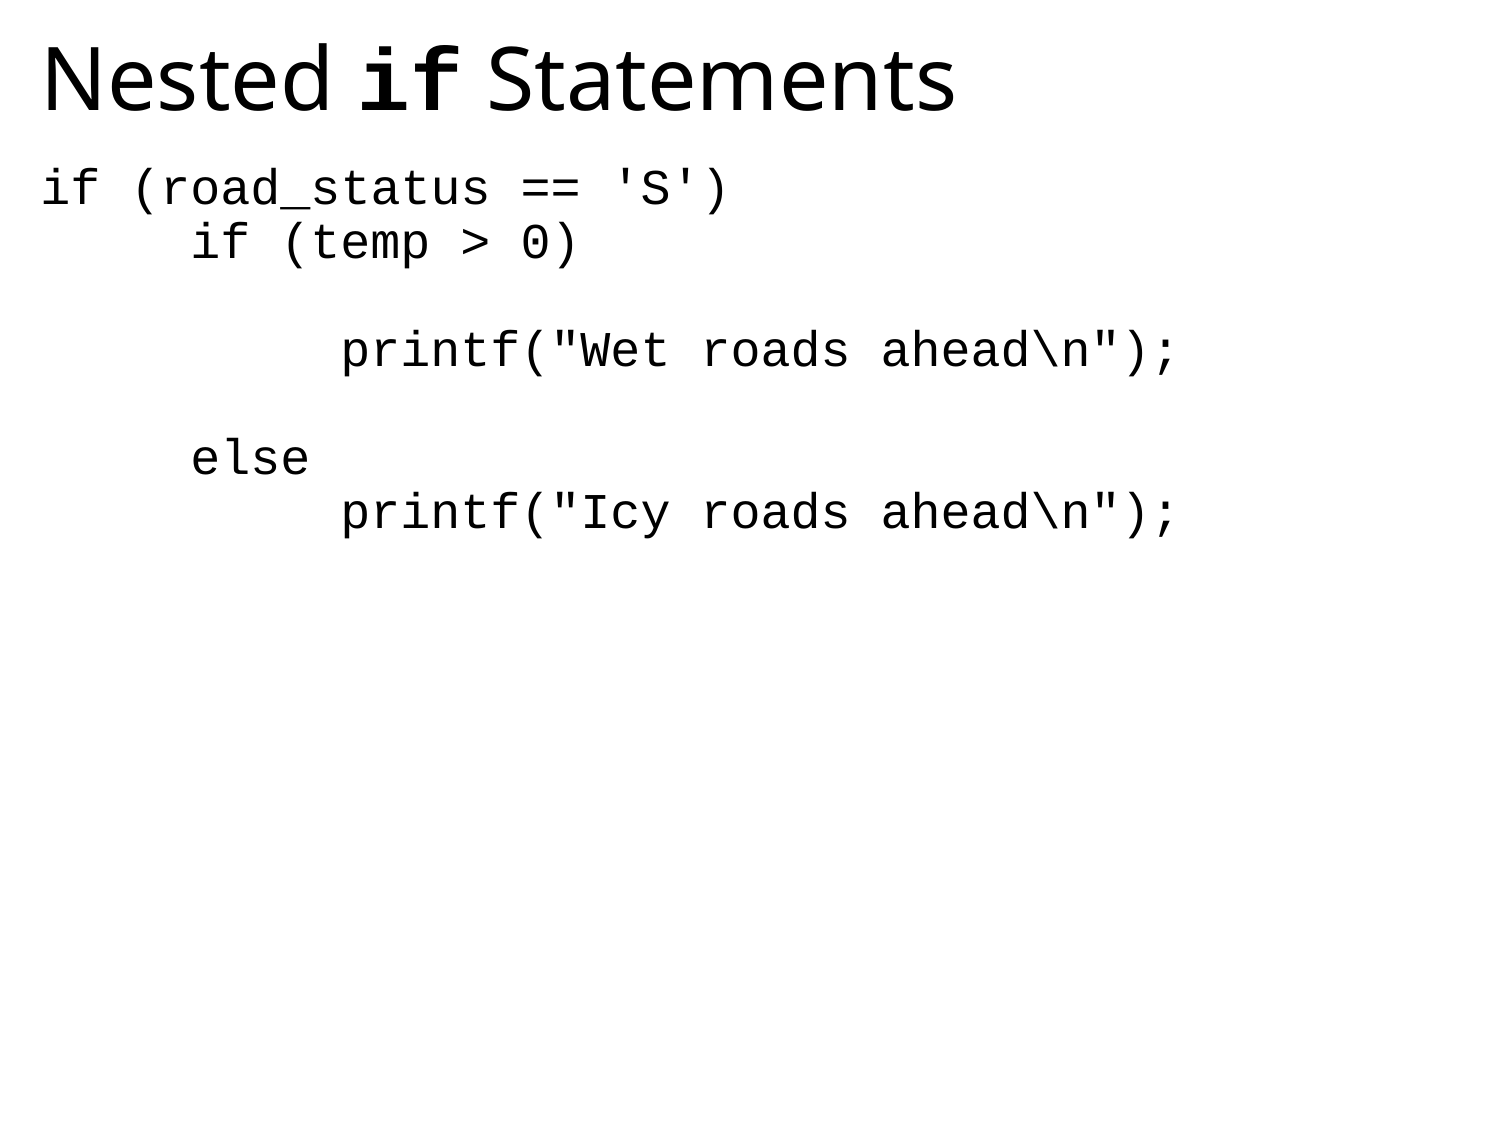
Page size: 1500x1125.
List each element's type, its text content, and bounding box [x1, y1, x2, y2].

title Nested if Statements [25, 26, 1469, 138]
list if (road_status == 'S') if (temp > 0) printf("Wet roads ahead\n"); else printf("Icy roads ahead\n"); [25, 154, 1469, 1014]
